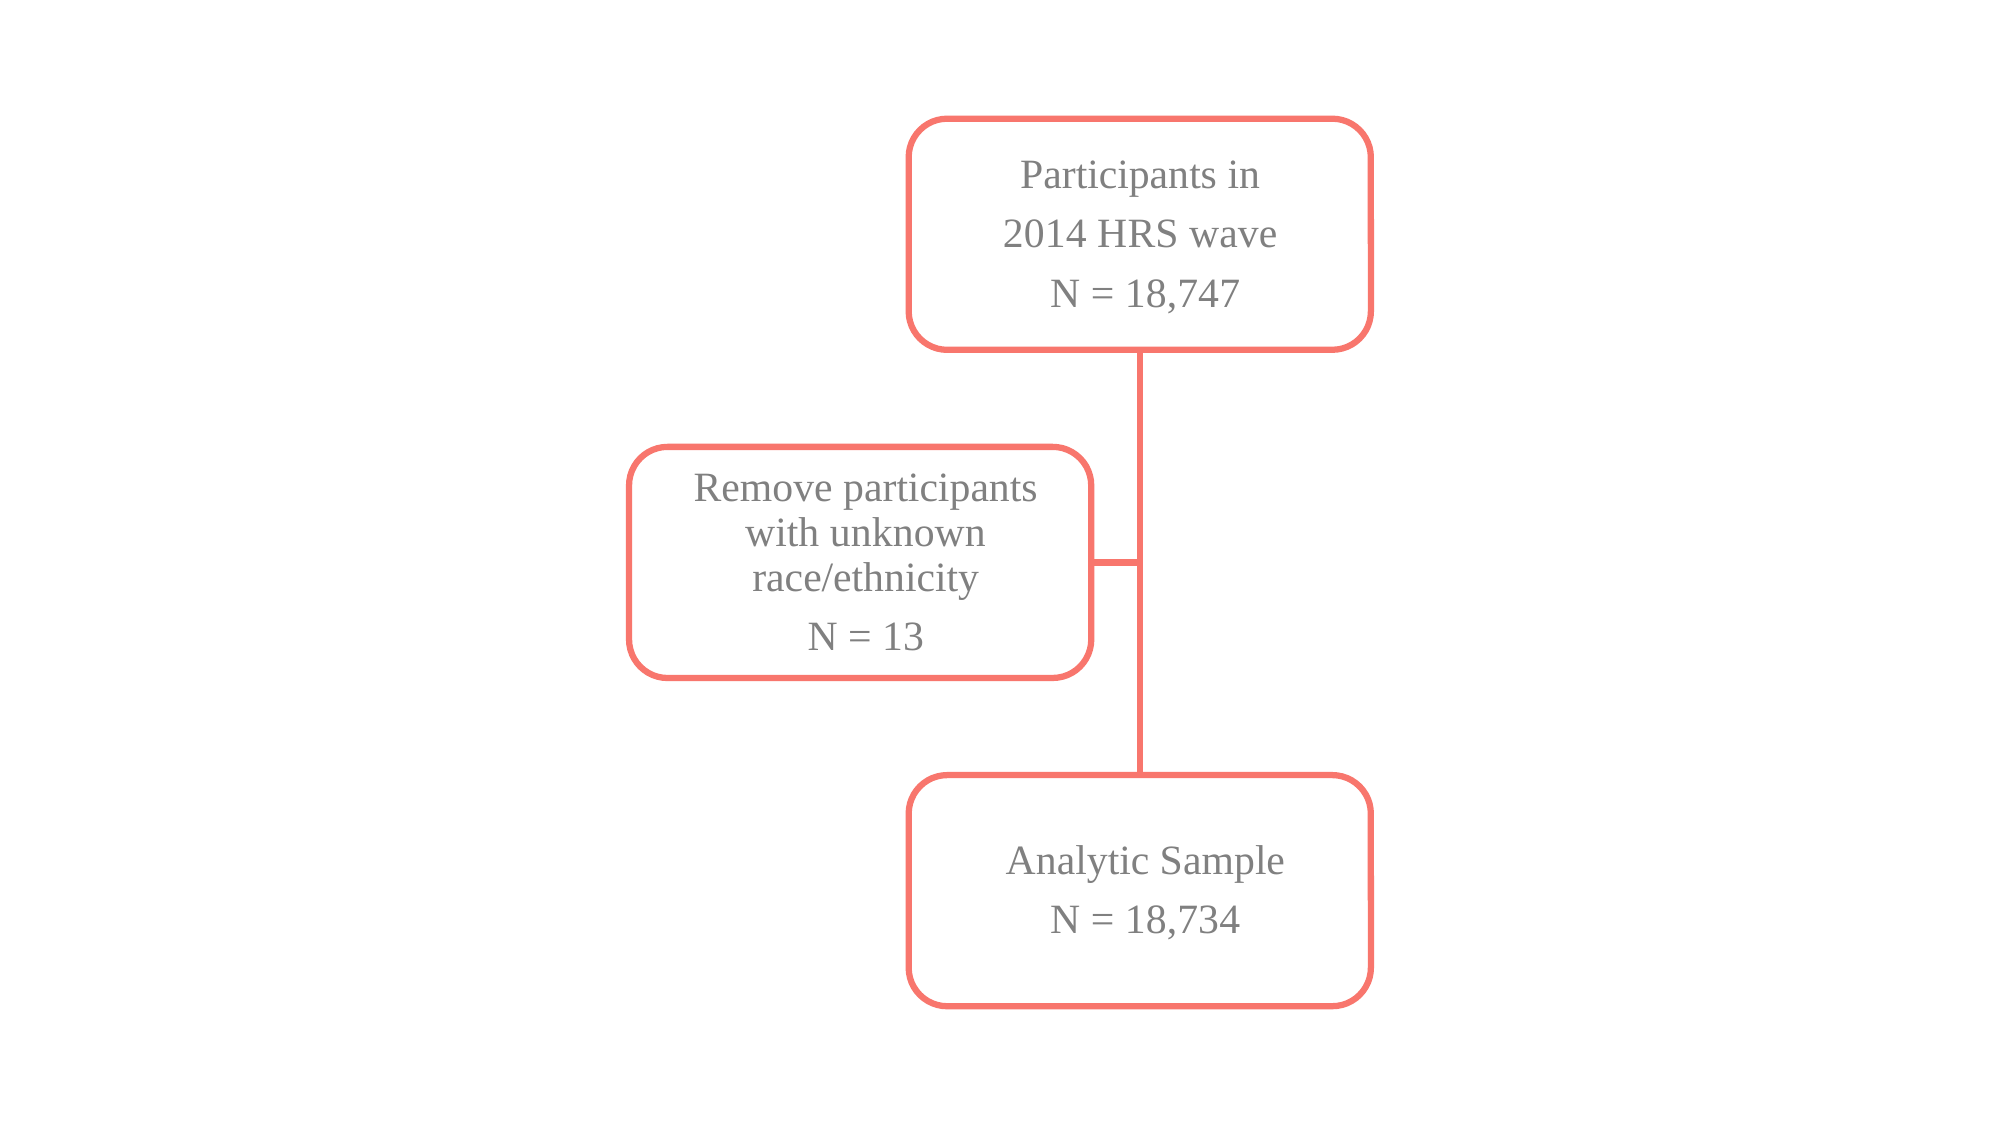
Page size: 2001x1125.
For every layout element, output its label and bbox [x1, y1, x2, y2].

text_box [333, 117, 1667, 1007]
